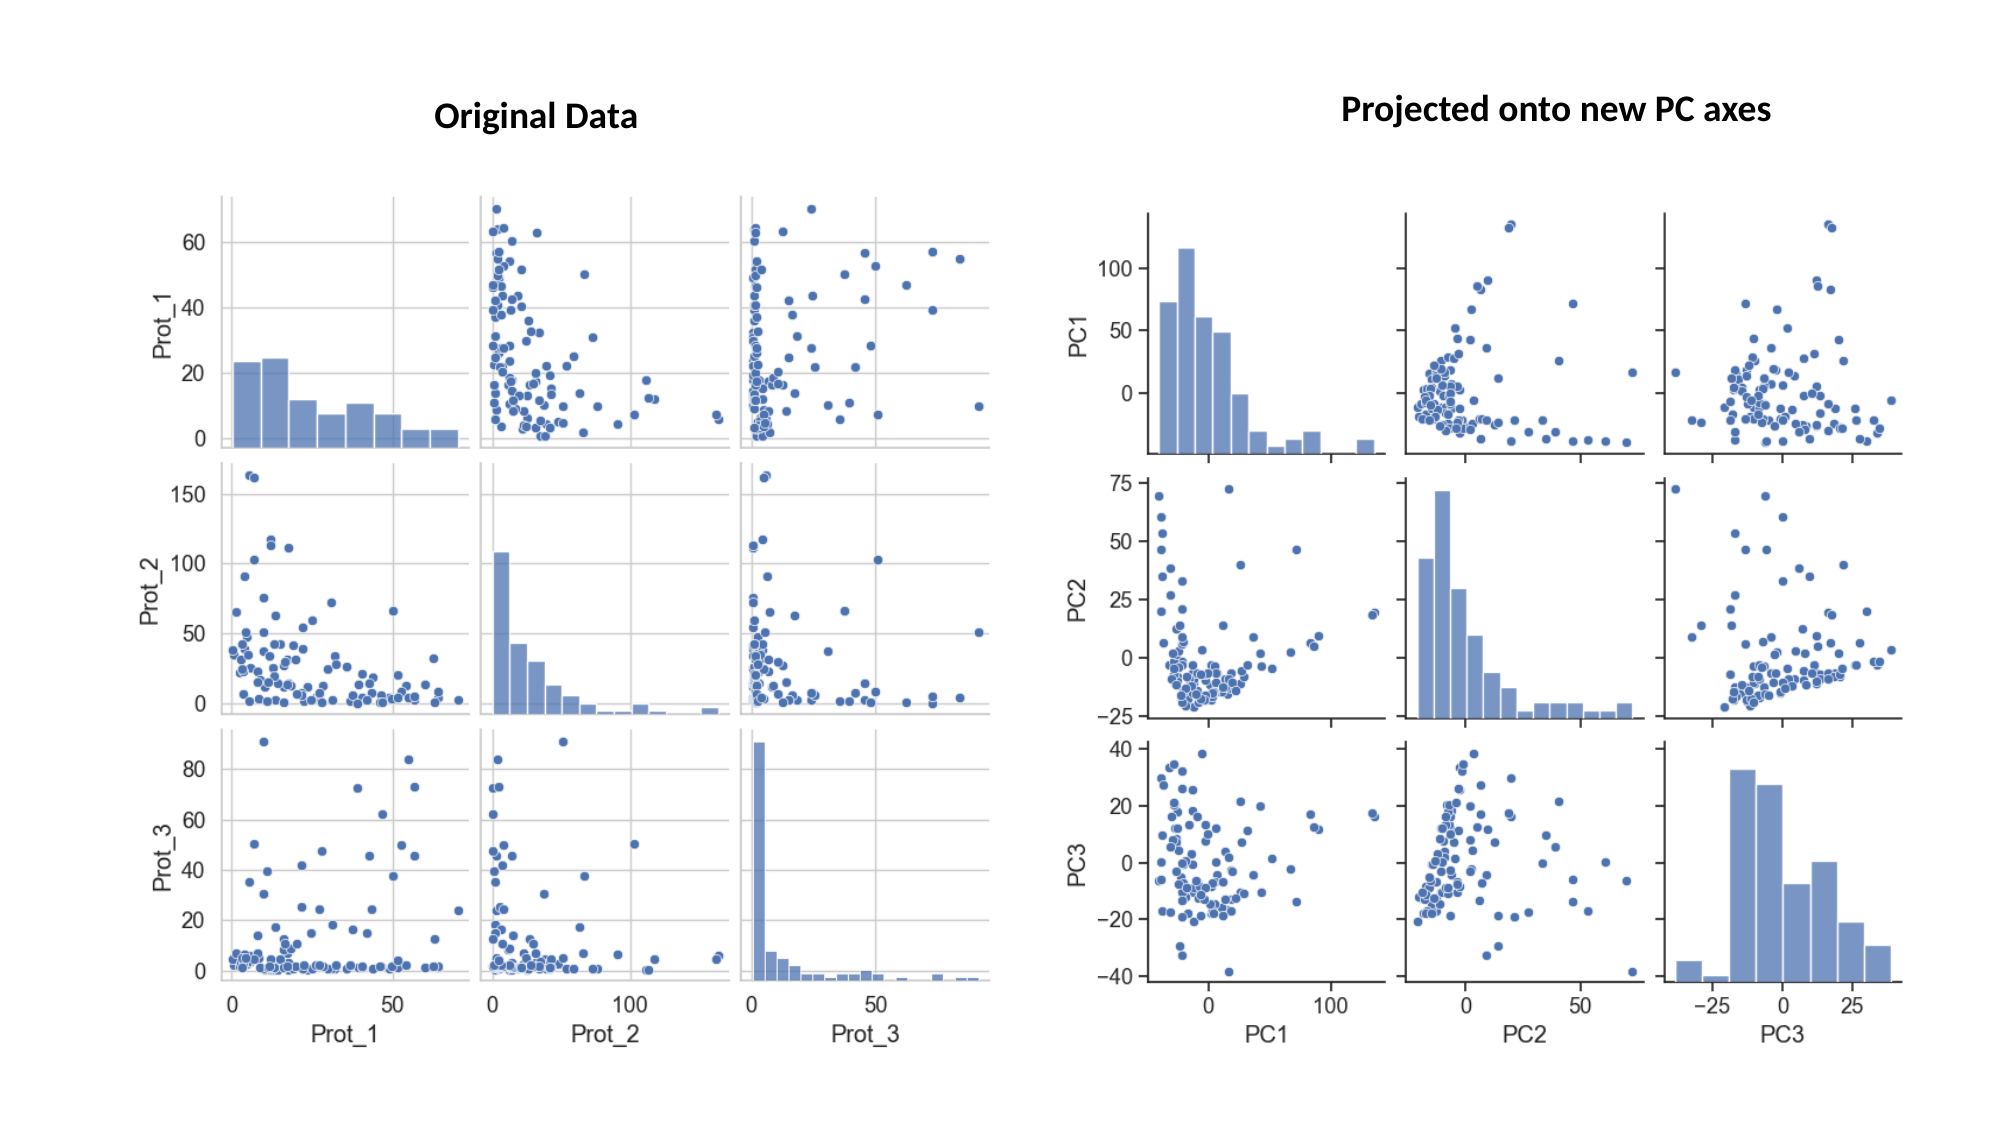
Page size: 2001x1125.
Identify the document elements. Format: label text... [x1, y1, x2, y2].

text_box Projected onto new PC axes [1326, 76, 1788, 136]
picture [1056, 202, 1912, 1059]
picture [128, 185, 1000, 1059]
text_box Original Data [419, 83, 654, 143]
